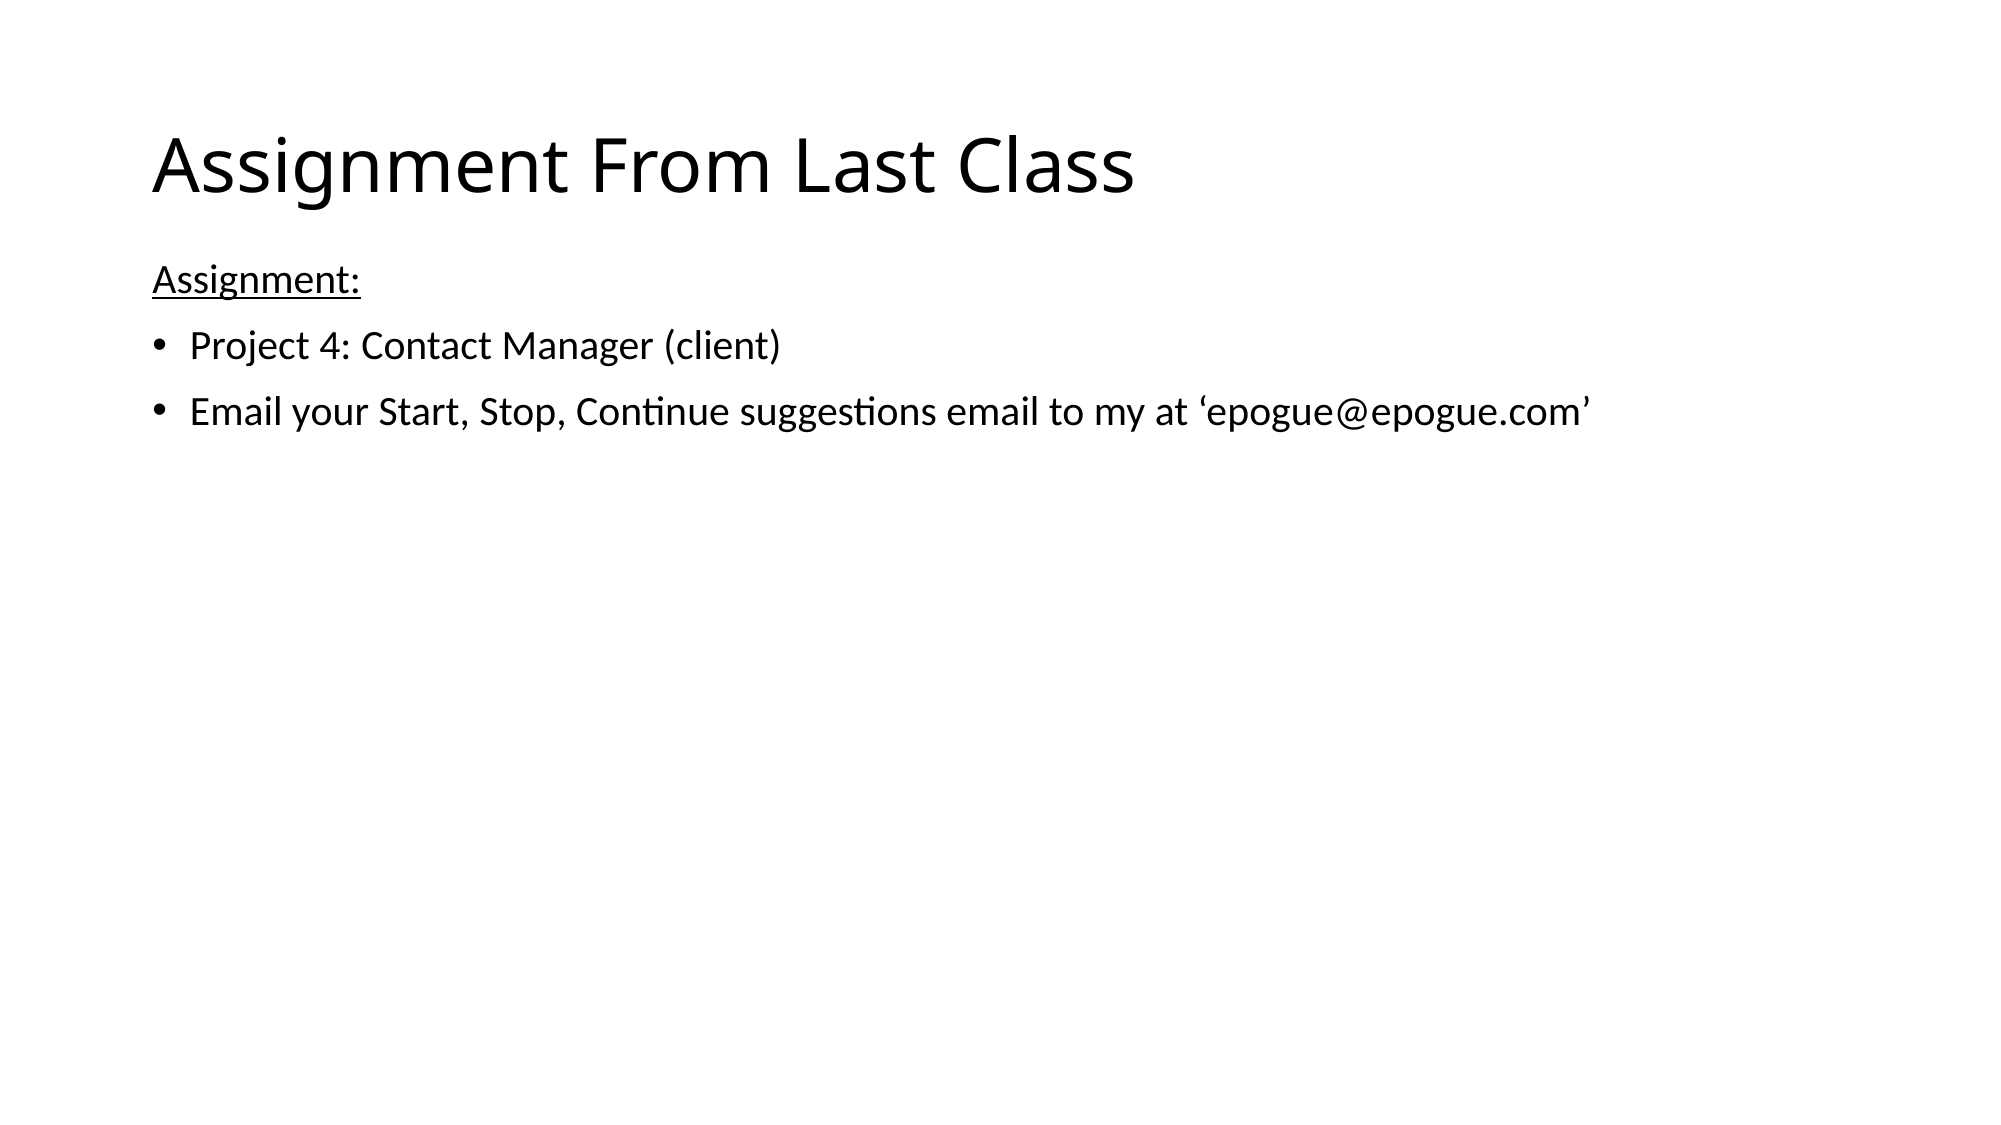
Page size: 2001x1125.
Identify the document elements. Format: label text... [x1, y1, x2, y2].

title Assignment From Last Class [137, 59, 1863, 250]
list Assignment: Project 4: Contact Manager (client) Email your Start, Stop, Continue suggestions email to my at ‘epogue@epogue.com’ [137, 250, 1863, 1014]
